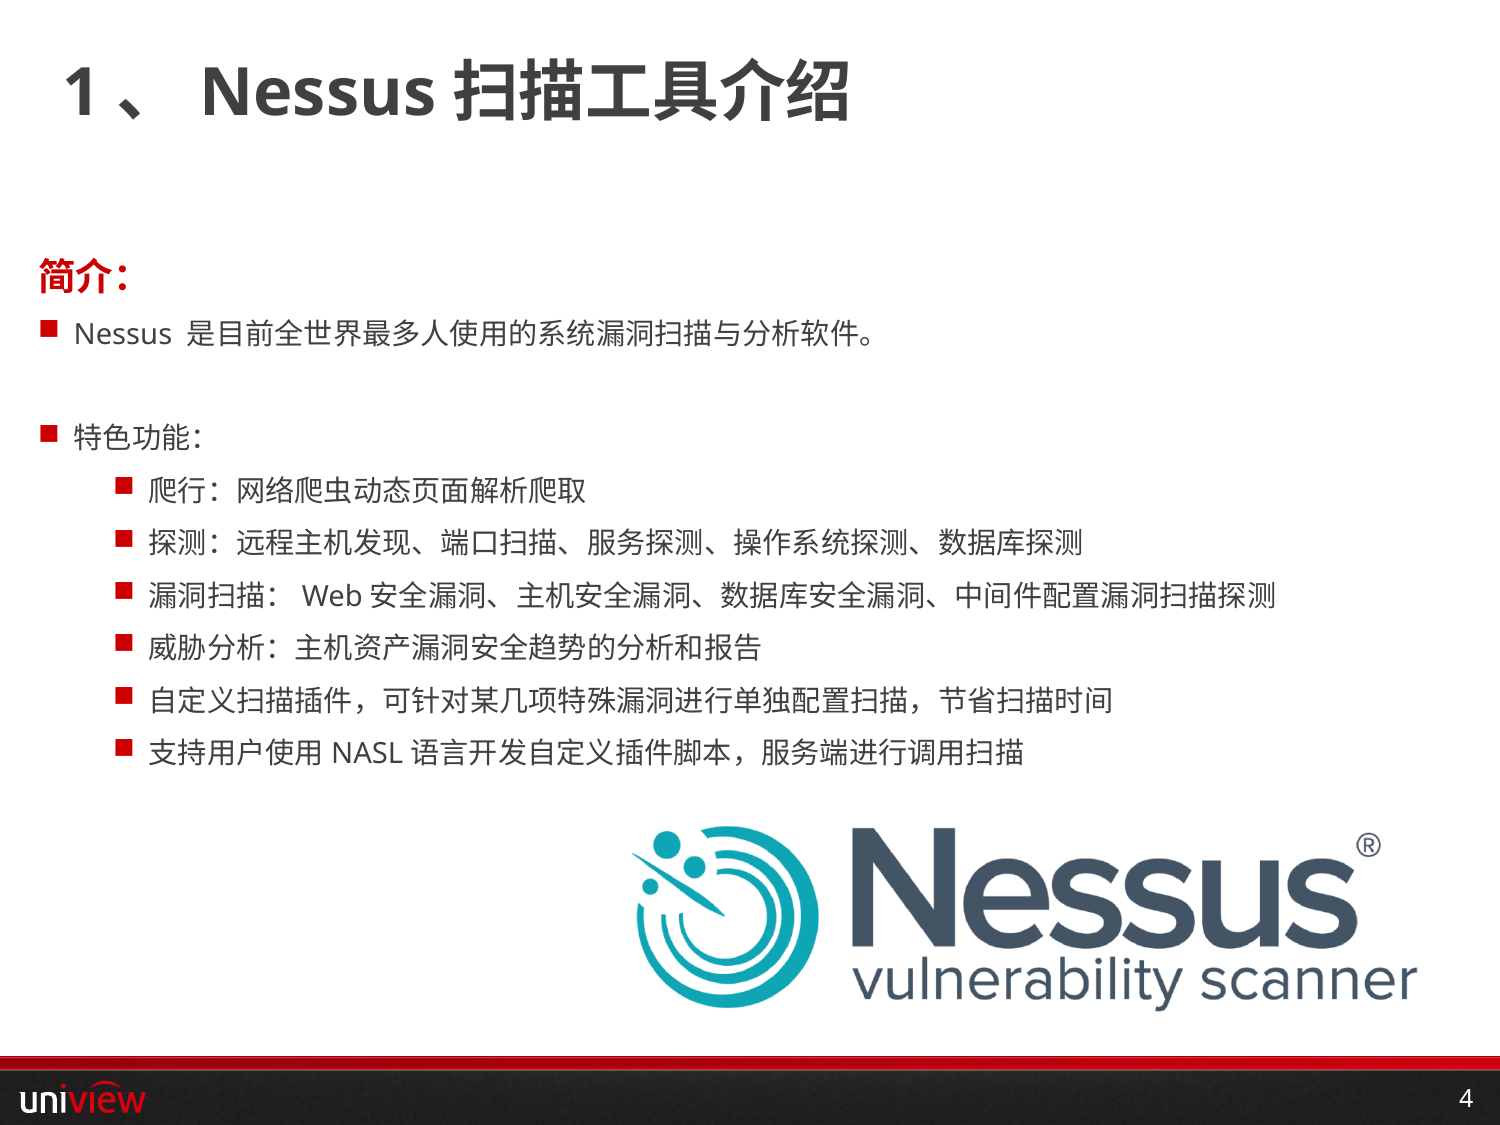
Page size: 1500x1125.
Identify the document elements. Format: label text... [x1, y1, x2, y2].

picture [0, 1056, 1500, 1125]
text_box 简介： Nessus 是目前全世界最多人使用的系统漏洞扫描与分析软件。 特色功能： 爬行：网络爬虫动态页面解析爬取 探测：远程主机发现、端口扫描、服务探测、操作系统探测、数据库探测 漏洞扫描：Web安全漏洞、主机安全漏洞、数据库安全漏洞、中间件配置漏洞扫描探测 威胁分析：主机资产漏洞安全趋势的分析和报告 自定义扫描插件，可针对某几项特殊漏洞进行单独配置扫描，节省扫描时间 支持用户使用NASL语言开发自定义插件脚本，服务端进行调用扫描 [23, 222, 1406, 633]
picture [620, 784, 1434, 1023]
text_box 1、Nessus扫描工具介绍 [47, 41, 1447, 149]
